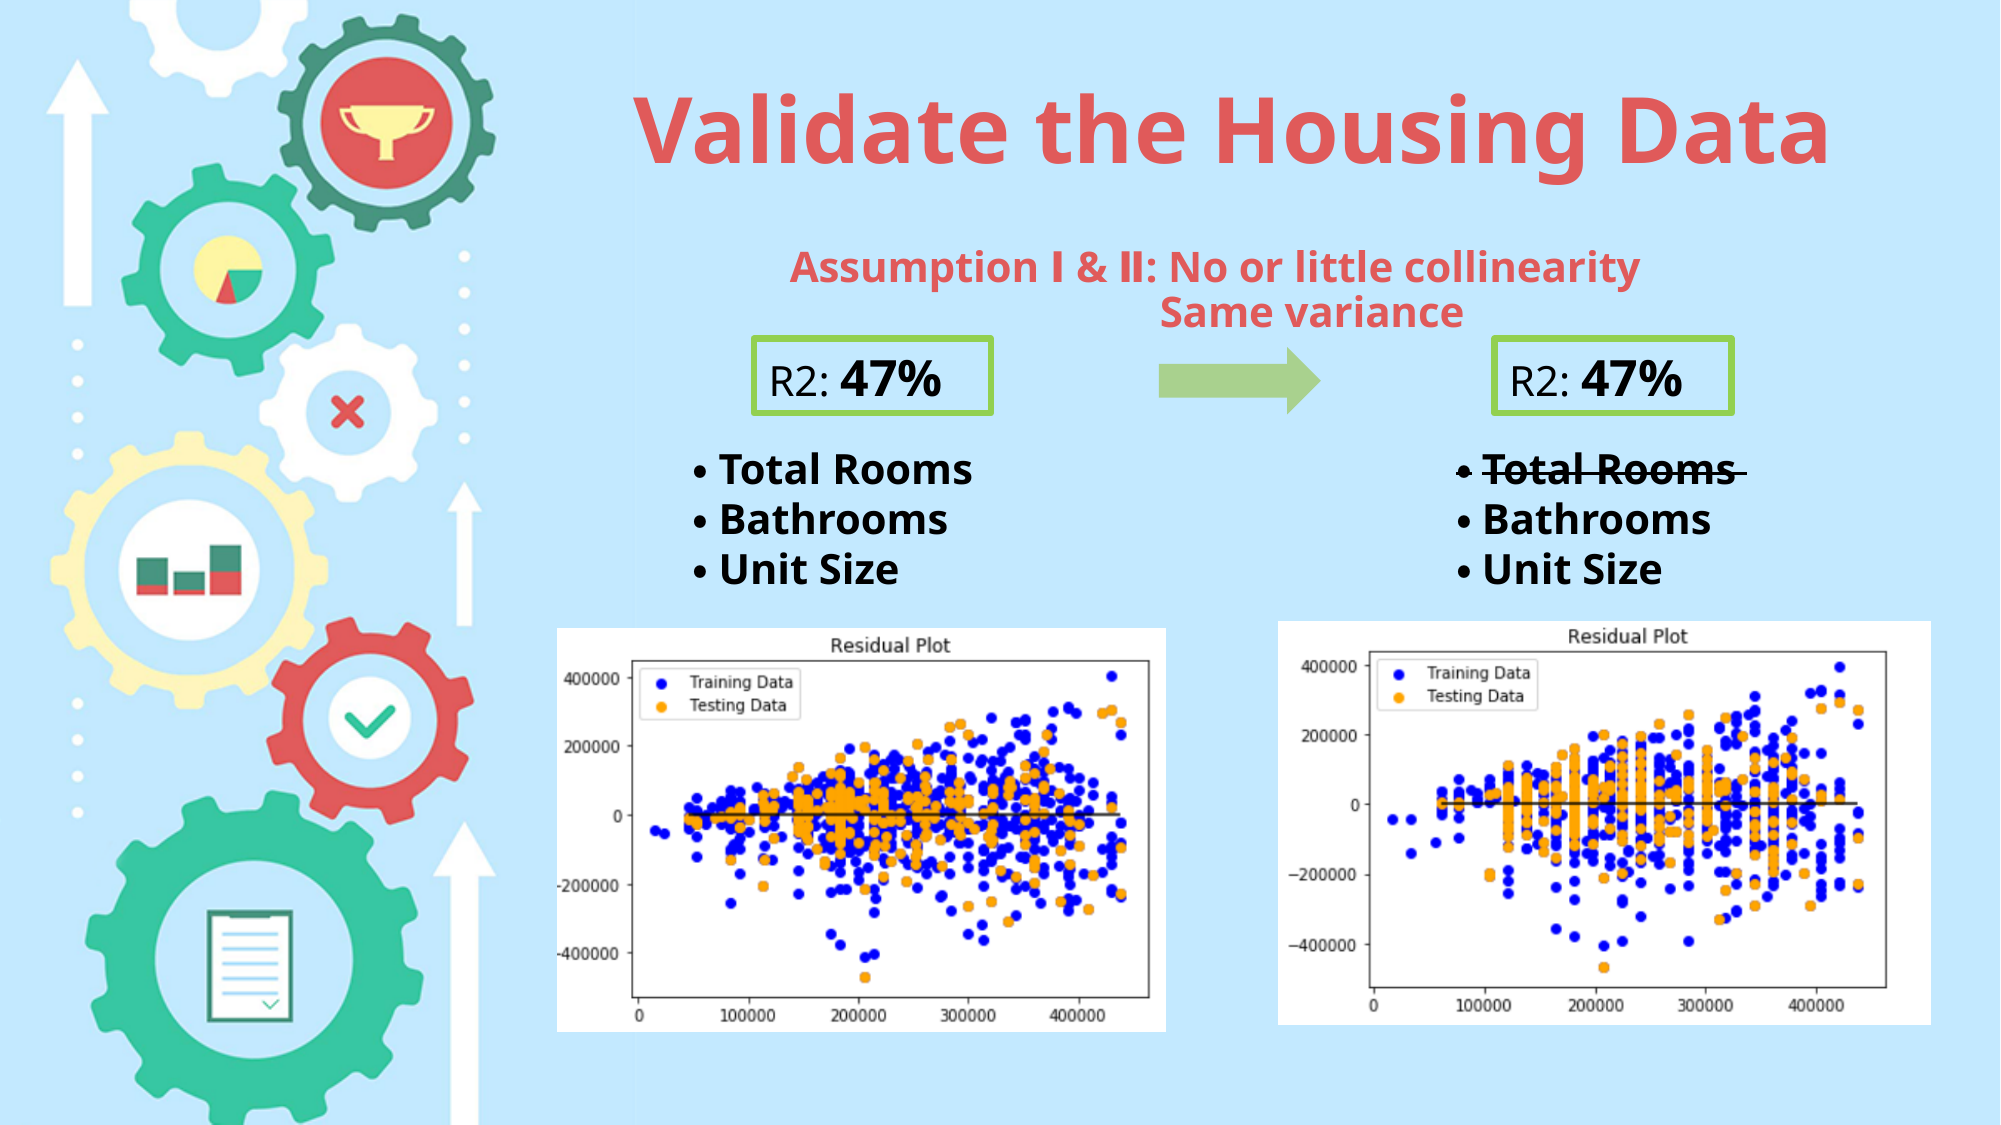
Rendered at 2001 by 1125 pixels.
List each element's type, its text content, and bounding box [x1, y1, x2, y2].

text_box R2: 47% [1494, 338, 1732, 414]
text_box Assumption Ⅰ & Ⅱ: No or little collinearity Same variance [507, 238, 1923, 345]
picture [0, 0, 2001, 1125]
text_box [1157, 345, 1323, 417]
text_box Validate the Housing Data [526, 25, 1942, 243]
text_box ・Total Rooms ・Bathrooms ・Unit Size [678, 435, 1067, 601]
text_box R2: 47% [753, 338, 991, 414]
text_box ・Total Rooms ・Bathrooms ・Unit Size [1441, 435, 1785, 601]
